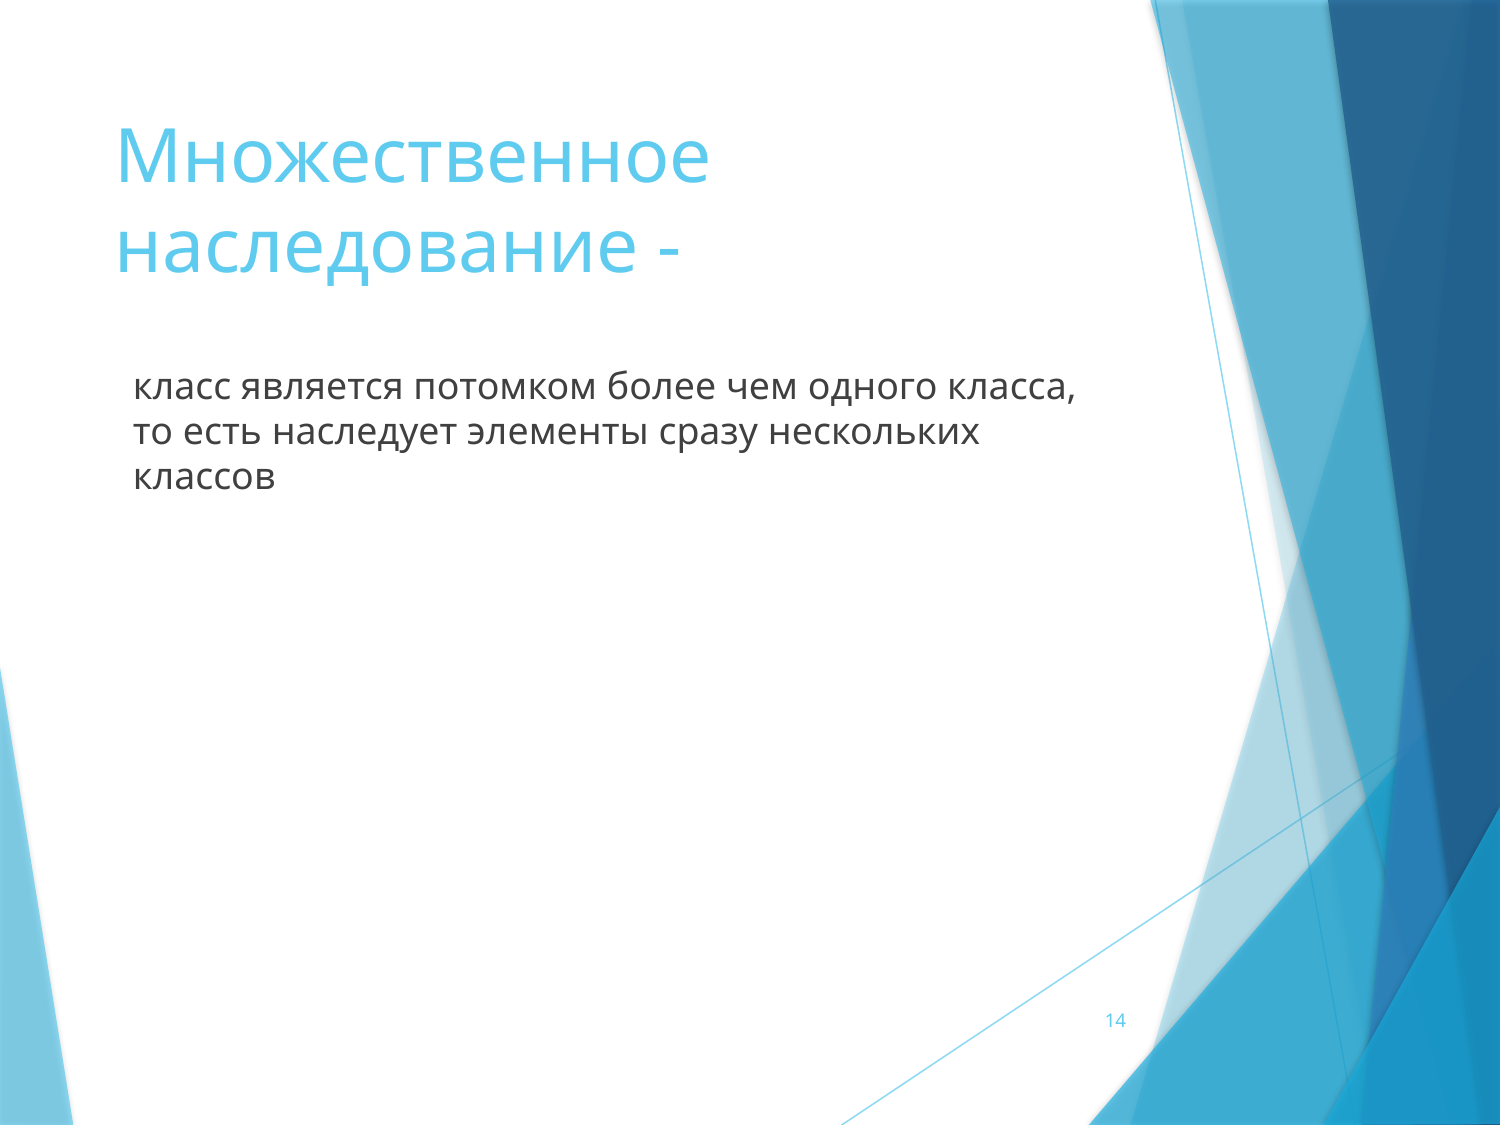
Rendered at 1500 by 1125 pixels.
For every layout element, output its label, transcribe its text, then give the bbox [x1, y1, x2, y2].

slide_number 14 [1057, 991, 1142, 1051]
title Множественное наследование - [99, 99, 1142, 317]
list класс является потомком более чем одного класса, то есть наследует элементы сразу нескольких классов [99, 354, 1142, 992]
